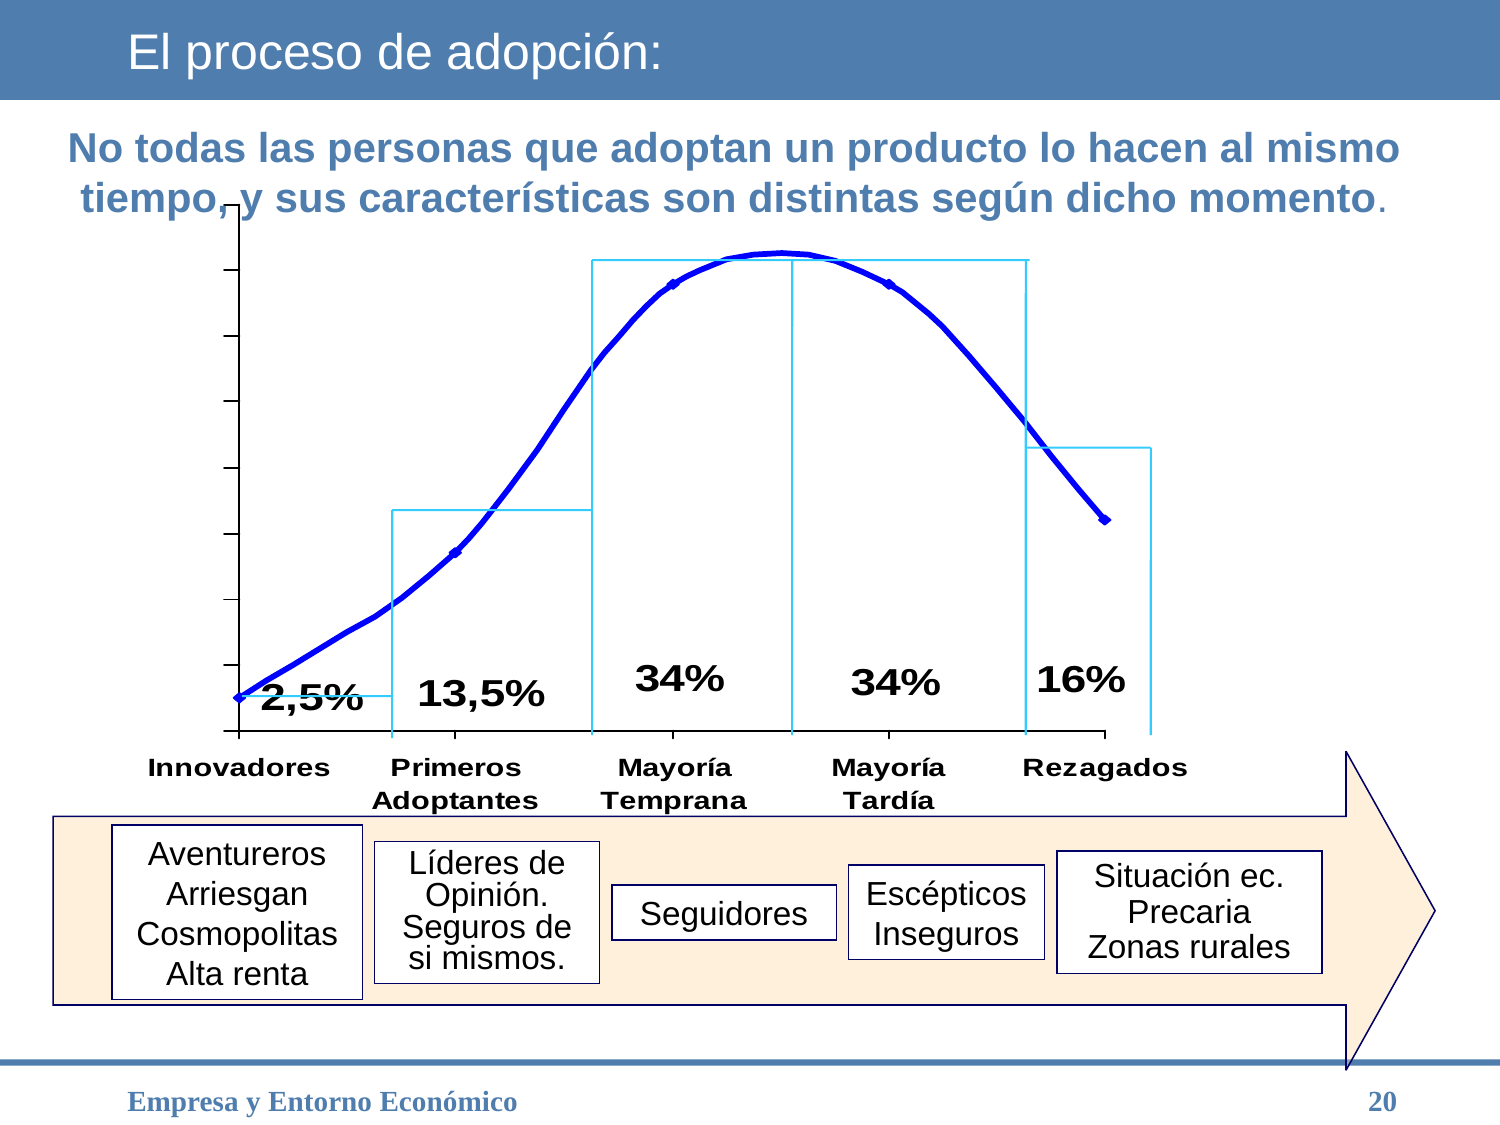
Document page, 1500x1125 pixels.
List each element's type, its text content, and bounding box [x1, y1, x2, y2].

text_box Seguidores [611, 885, 837, 940]
text_box Aventureros Arriesgan Cosmopolitas Alta renta [112, 855, 363, 1000]
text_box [241, 259, 1151, 739]
text_box Líderes de Opinión. Seguros de si mismos. [374, 855, 600, 984]
title El proceso de adopción: [112, 0, 1388, 101]
text_box Situación ec. Precaria Zonas rurales [1057, 855, 1322, 974]
text_box No todas las personas que adoptan un producto lo hacen al mismo tiempo, y sus características son distintas según dicho momento. [17, 113, 1451, 229]
text_box [53, 816, 1436, 1071]
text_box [99, 182, 1388, 847]
text_box Escépticos Inseguros [848, 865, 1045, 960]
